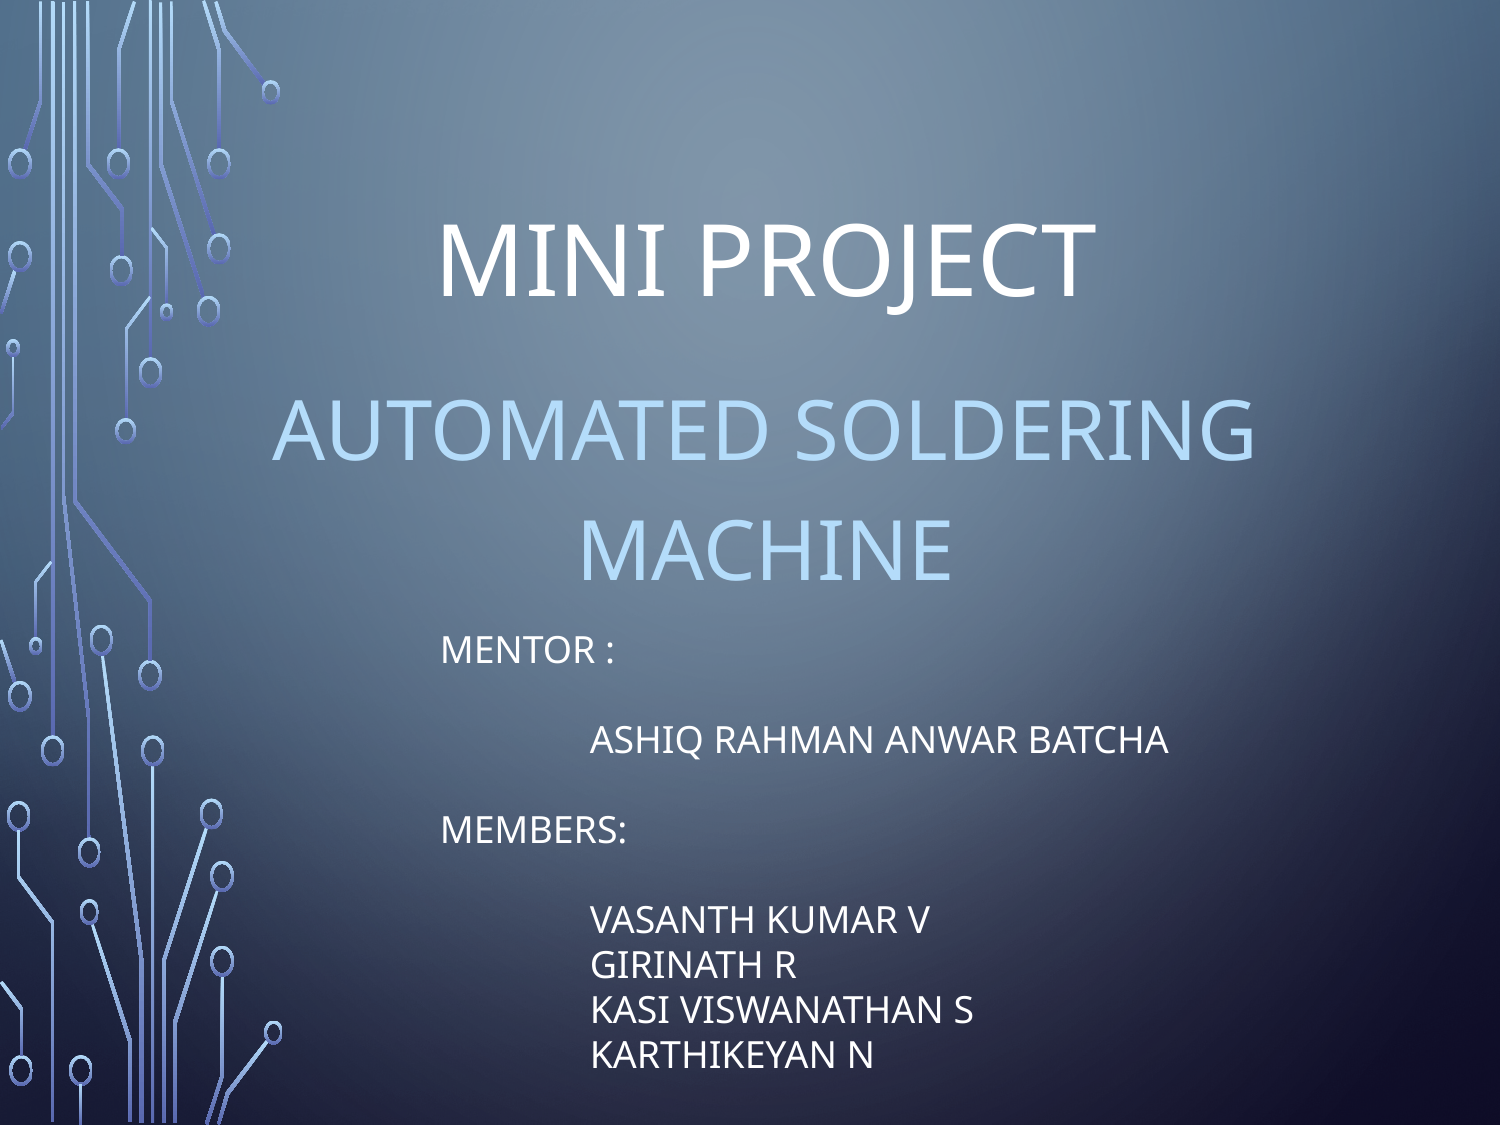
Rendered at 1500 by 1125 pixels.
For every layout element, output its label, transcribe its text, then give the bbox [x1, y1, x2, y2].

title Mini Project [225, 162, 1307, 326]
subtitle Automated soldering machine [225, 350, 1307, 622]
text_box MENTOR : ASHIQ RAHMAN ANWAR BATCHA MEMBERS: VASANTH KUMAR V GIRINATH R KASI VISWANATHAN S KARTHIKEYAN N [425, 618, 1213, 1084]
